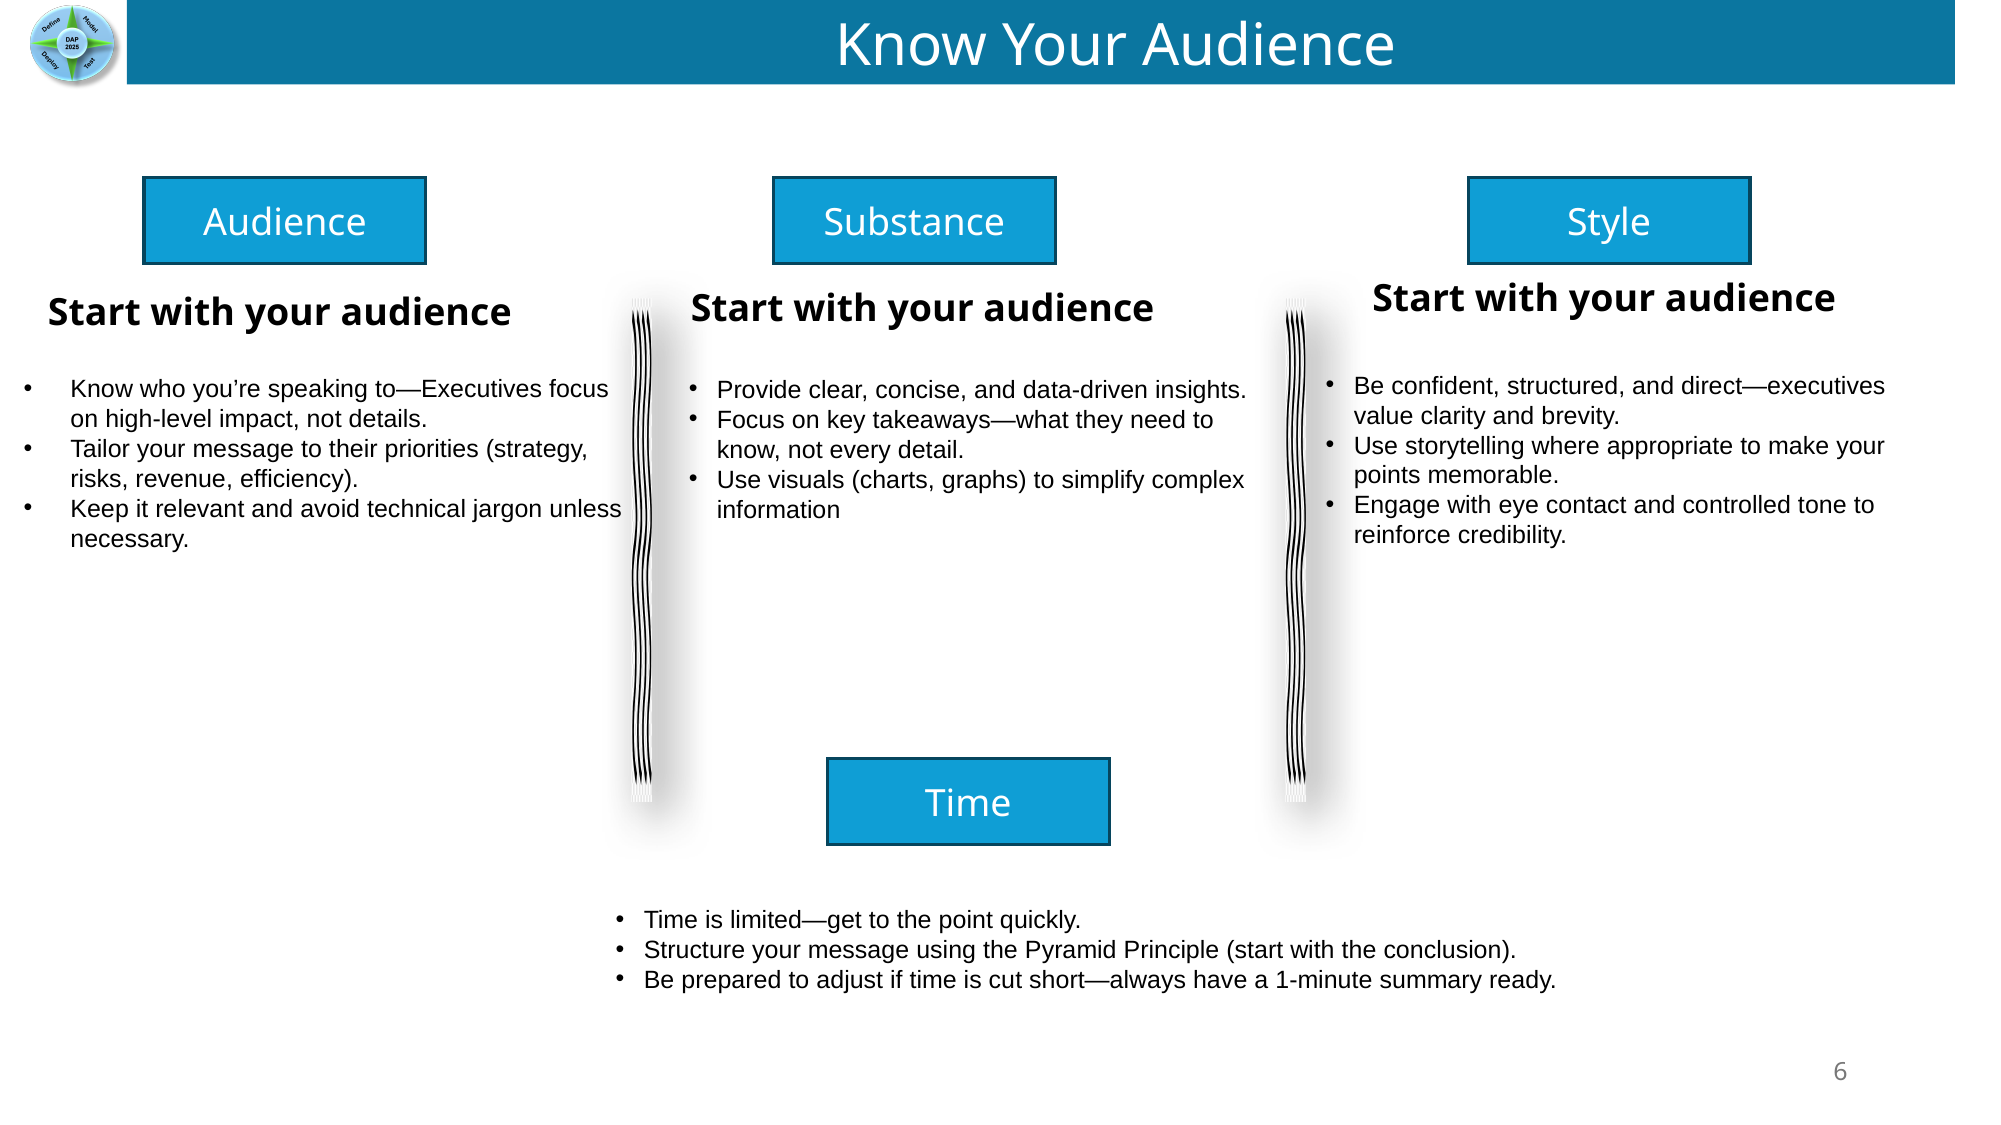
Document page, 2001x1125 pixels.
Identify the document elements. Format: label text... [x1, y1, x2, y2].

picture [389, 539, 894, 801]
text_box Be confident, structured, and direct—executives value clarity and brevity. Use storytelling where appropriate to make your points memorable. Engage with eye contact and controlled tone to reinforce credibility. [1310, 316, 1965, 557]
text_box Know who you’re speaking to—Executives focus on high-level impact, not details. Tailor your message to their priorities (strategy, risks, revenue, efficiency). Keep it relevant and avoid technical jargon unless necessary. [8, 335, 652, 560]
text_box Start with your audience [33, 280, 537, 335]
picture [632, 299, 652, 335]
text_box Time is limited—get to the point quickly. Structure your message using the Pyramid Principle (start with the conclusion). Be prepared to adjust if time is cut short—always have a 1-minute summary ready. [600, 850, 1575, 1001]
text_box Time [826, 757, 1111, 846]
picture [28, 3, 126, 93]
text_box Audience [142, 176, 427, 265]
text_box Provide clear, concise, and data-driven insights. Focus on key takeaways—what they need to know, not every detail. Use visuals (charts, graphs) to simplify complex information [673, 320, 1271, 531]
text_box Substance [772, 176, 1057, 265]
text_box Start with your audience [676, 276, 1180, 382]
text_box Style [1467, 176, 1752, 265]
picture [1043, 299, 1548, 801]
text_box Know Your Audience [126, 0, 1955, 85]
slide_number 6 [1412, 1042, 1863, 1103]
text_box Start with your audience [1357, 266, 1861, 372]
